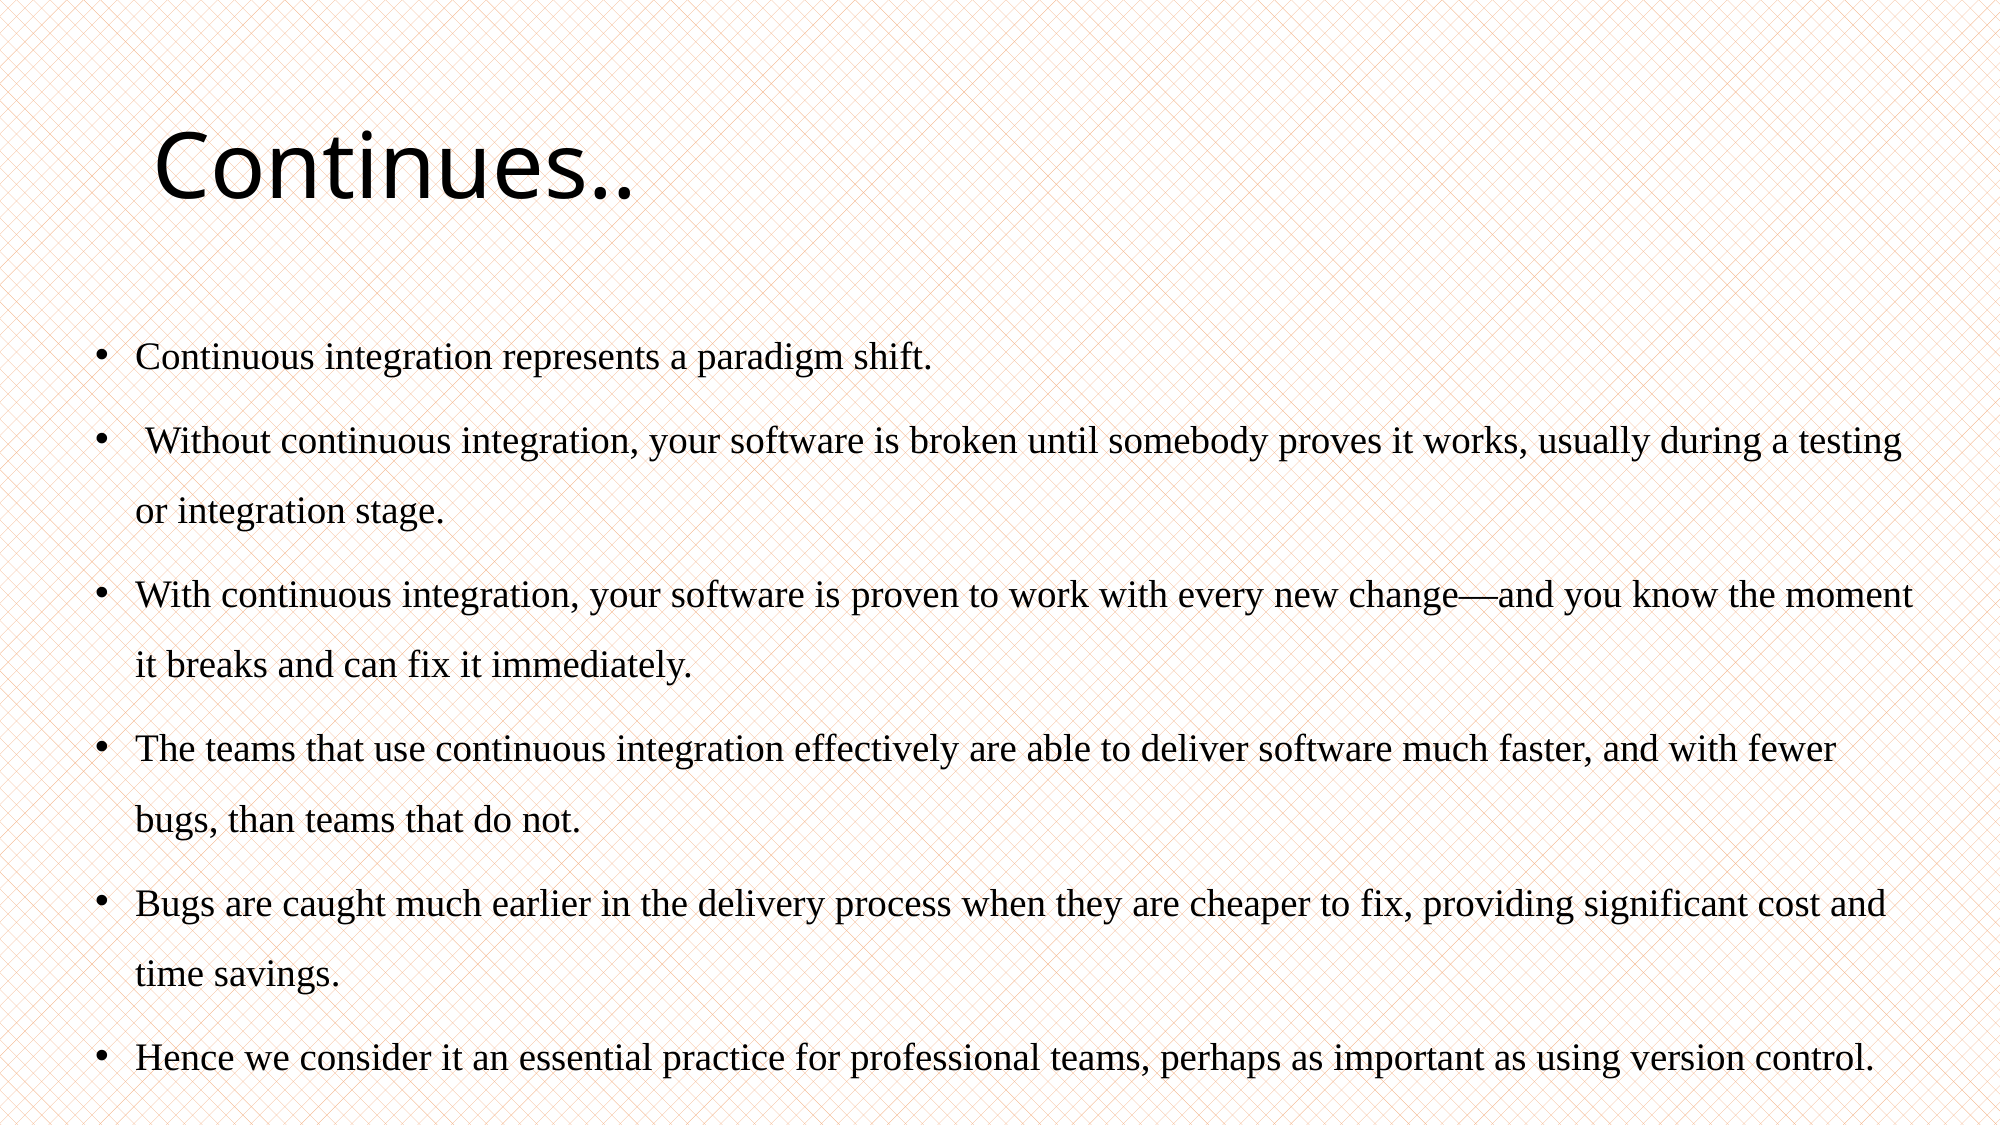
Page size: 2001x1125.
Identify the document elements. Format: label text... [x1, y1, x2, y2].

title Continues.. [137, 59, 1863, 278]
list Continuous integration represents a paradigm shift. Without continuous integration, your software is broken until somebody proves it works, usually during a testing or integration stage. With continuous integration, your software is proven to work with every new change—and you know the moment it breaks and can fix it immediately. The teams that use continuous integration effectively are able to deliver software much faster, and with fewer bugs, than teams that do not. Bugs are caught much earlier in the delivery process when they are cheaper to fix, providing significant cost and time savings. Hence we consider it an essential practice for professional teams, perhaps as important as using version control. [80, 299, 1945, 1097]
